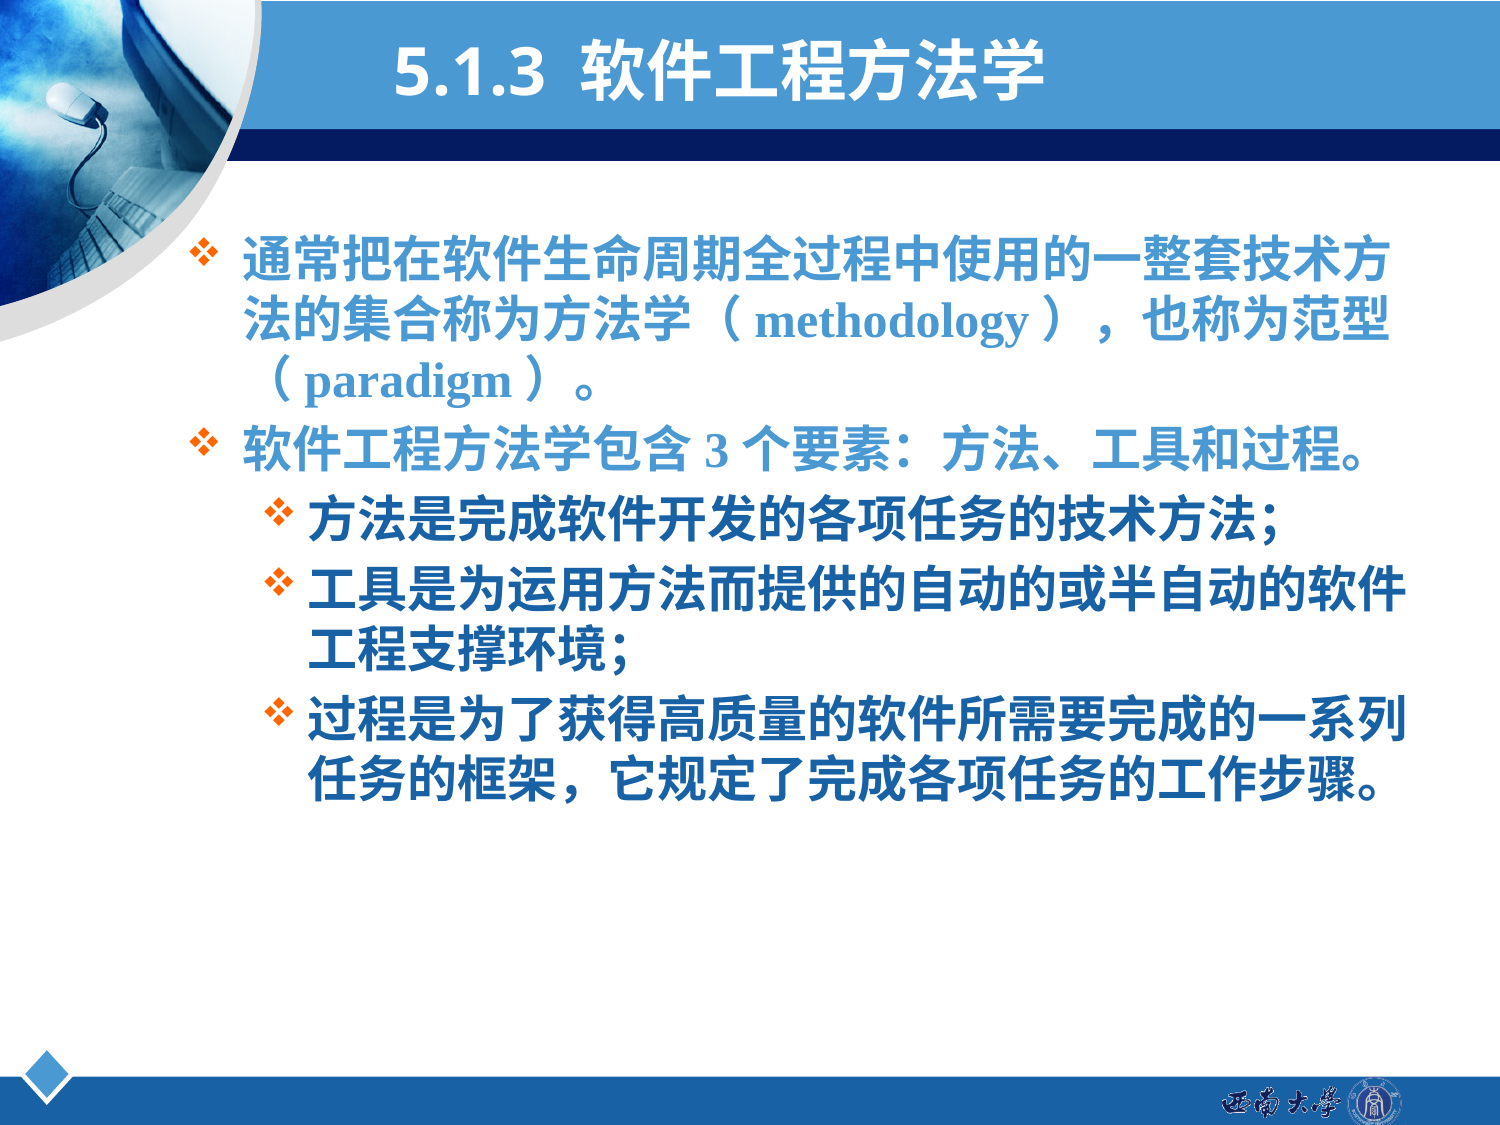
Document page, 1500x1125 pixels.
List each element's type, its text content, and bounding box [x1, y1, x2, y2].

list 通常把在软件生命周期全过程中使用的一整套技术方法的集合称为方法学（methodology），也称为范型（paradigm）。 软件工程方法学包含3个要素：方法、工具和过程。 方法是完成软件开发的各项任务的技术方法； 工具是为运用方法而提供的自动的或半自动的软件工程支撑环境； 过程是为了获得高质量的软件所需要完成的一系列任务的框架，它规定了完成各项任务的工作步骤。 [171, 219, 1424, 1024]
title 5.1.3 软件工程方法学 [206, 0, 1235, 153]
picture [1222, 1086, 1340, 1118]
picture [0, 0, 217, 306]
